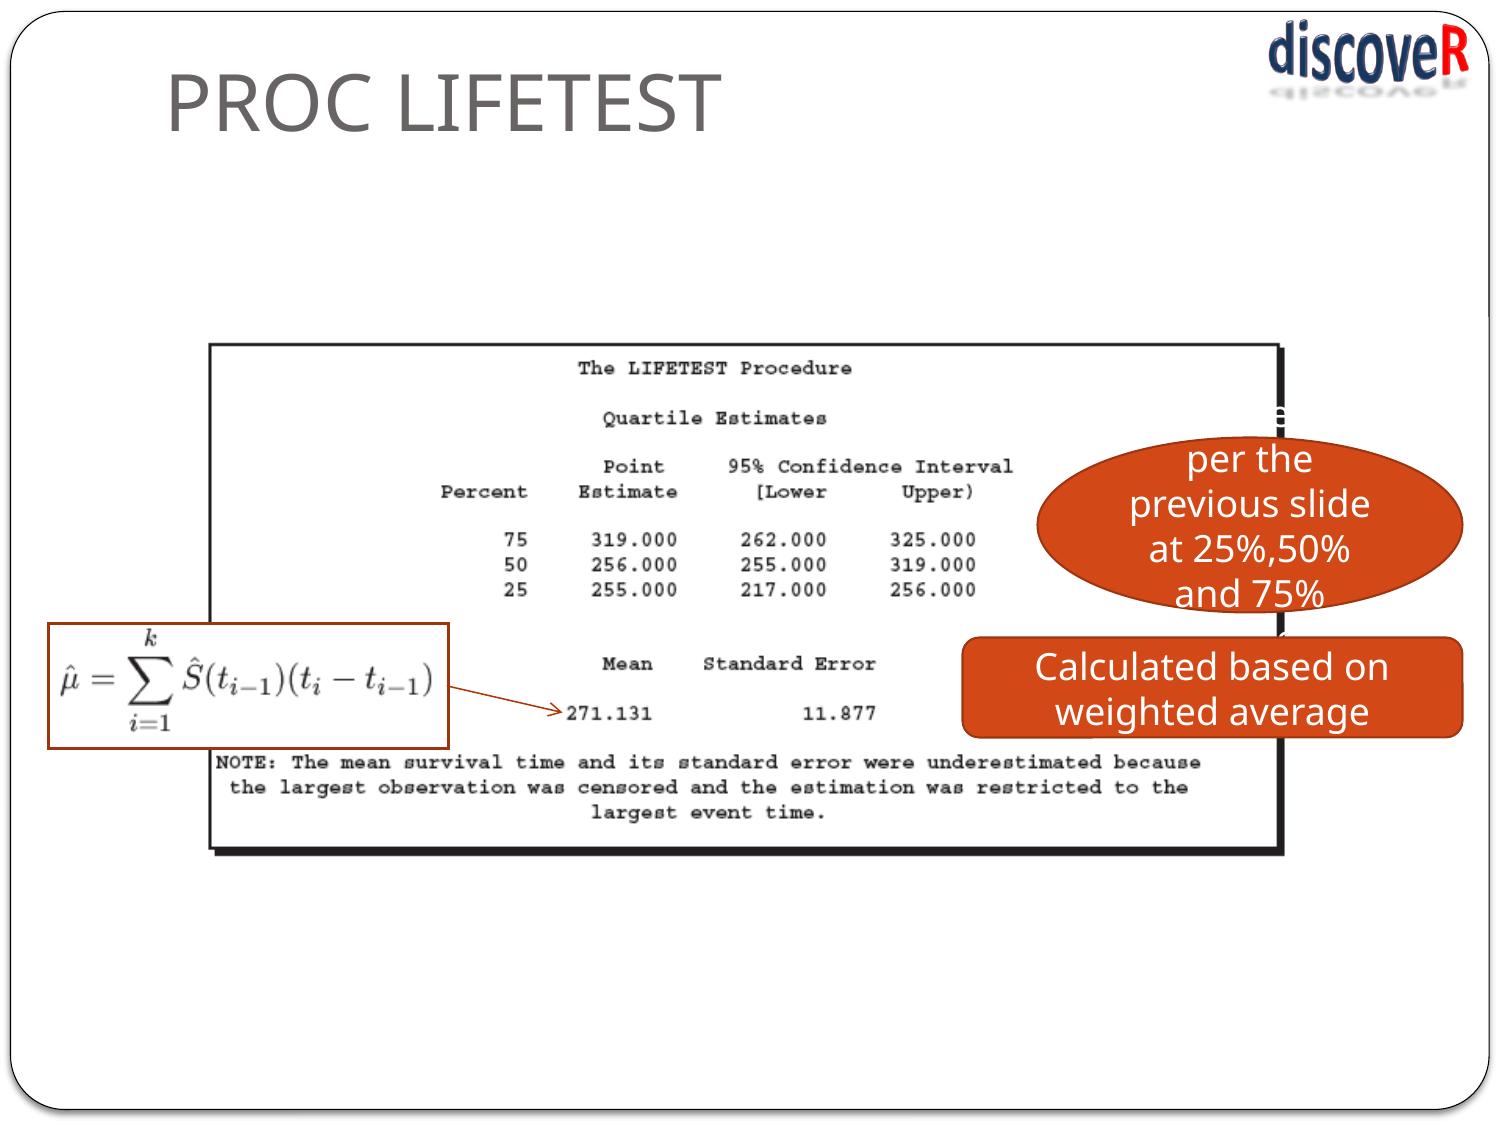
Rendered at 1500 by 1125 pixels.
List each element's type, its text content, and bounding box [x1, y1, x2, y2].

picture [1262, 12, 1475, 106]
picture [49, 337, 1288, 862]
text_box Estimated as per the previous slide at 25%,50% and 75% failures [1293, 438, 1464, 612]
text_box Calculated based on weighted average [1293, 636, 1464, 739]
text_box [446, 685, 563, 713]
title PROC LIFETEST [150, 45, 1425, 163]
